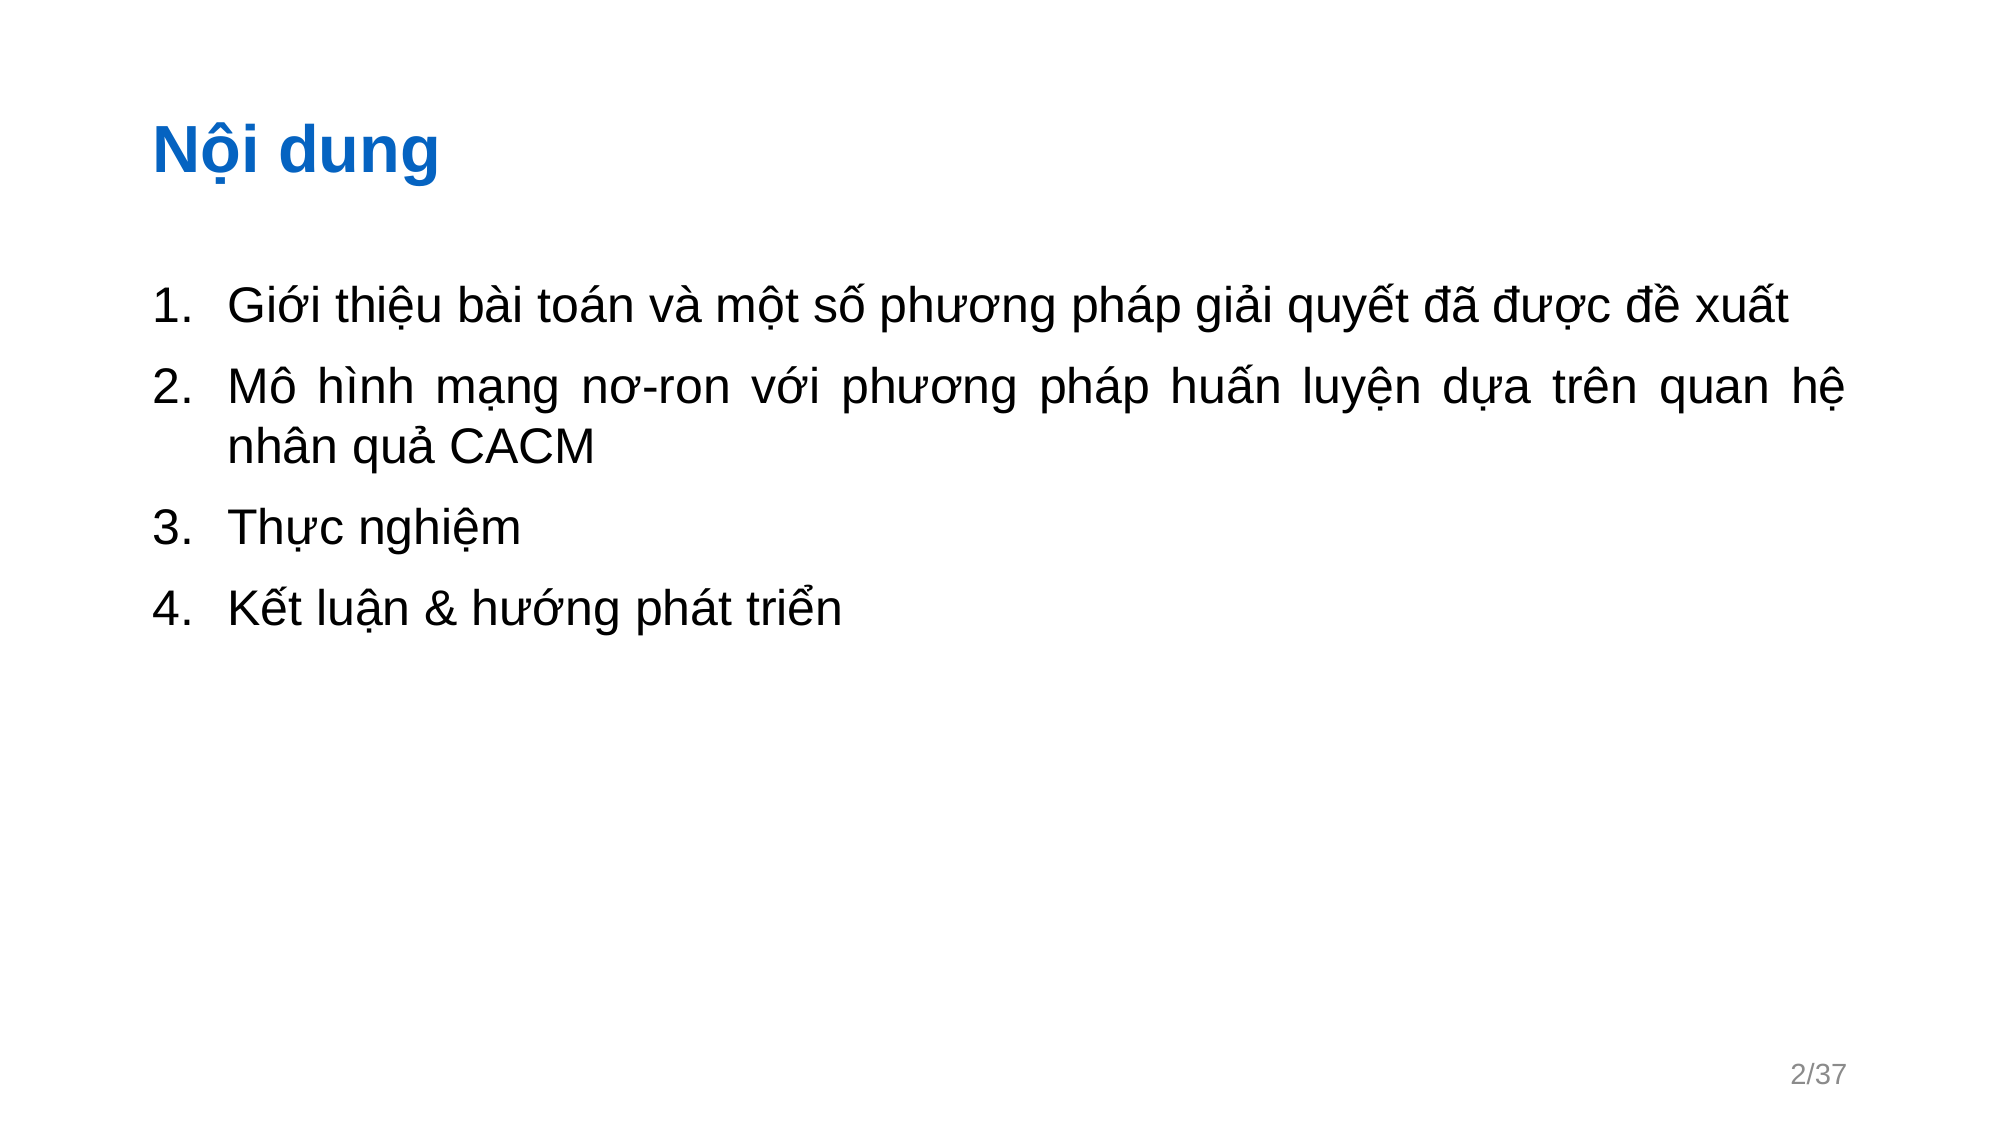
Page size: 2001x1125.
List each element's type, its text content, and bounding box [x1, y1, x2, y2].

title Nội dung [137, 100, 1863, 202]
slide_number 2/37 [1412, 1042, 1863, 1103]
list Giới thiệu bài toán và một số phương pháp giải quyết đã được đề xuất Mô hình mạng nơ-ron với phương pháp huấn luyện dựa trên quan hệ nhân quả CACM Thực nghiệm Kết luận & hướng phát triển [137, 265, 1863, 979]
